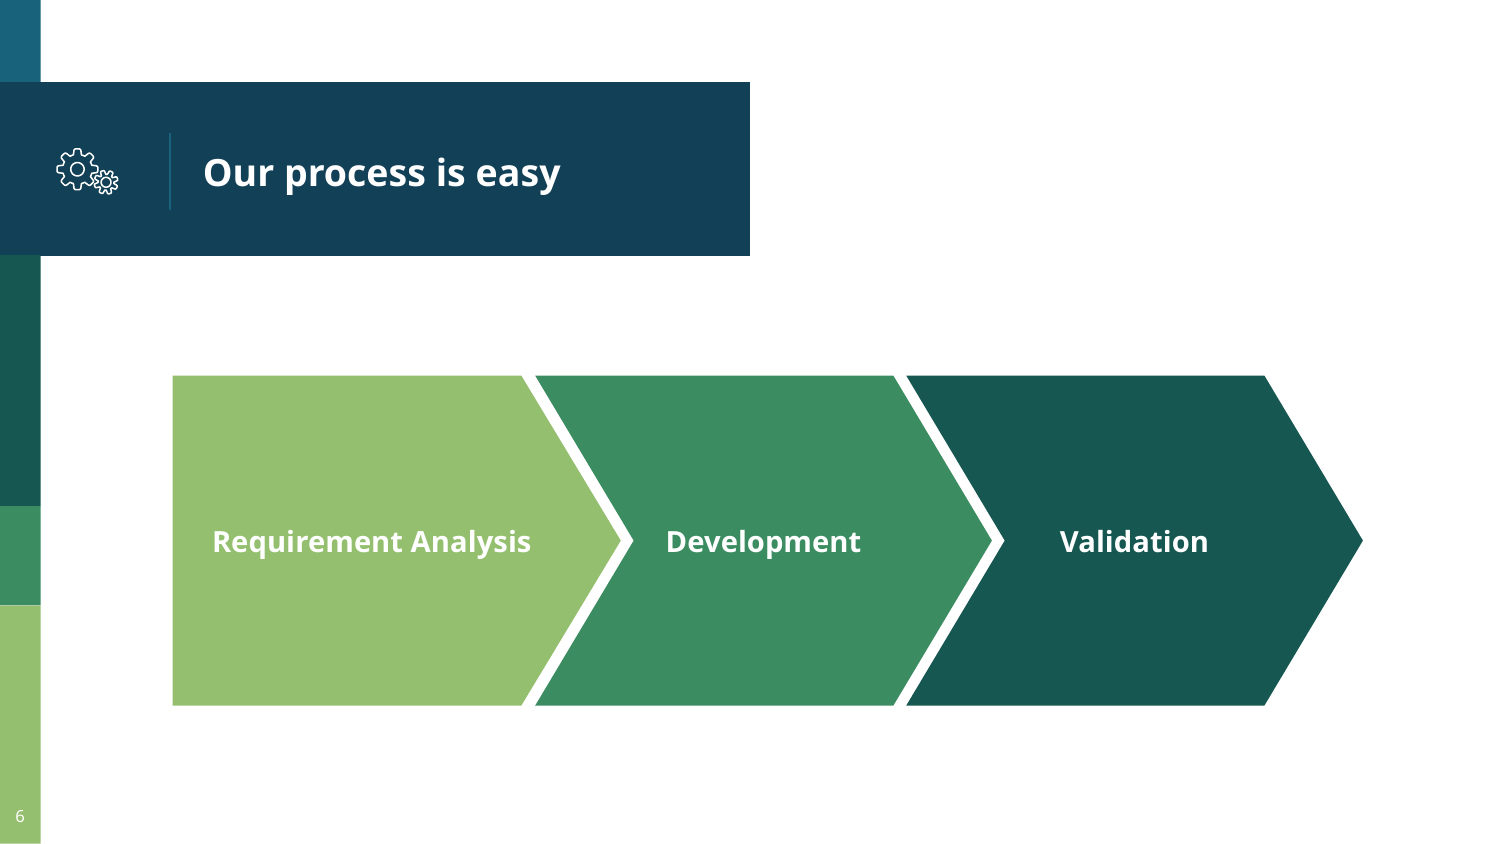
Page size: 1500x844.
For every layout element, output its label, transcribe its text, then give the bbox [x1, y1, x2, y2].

text_box Validation [906, 375, 1363, 706]
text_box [56, 148, 118, 195]
title Our process is easy [187, 87, 715, 256]
slide_number 6 [0, 790, 49, 844]
text_box Development [535, 375, 992, 706]
text_box Requirement Analysis [172, 375, 621, 706]
